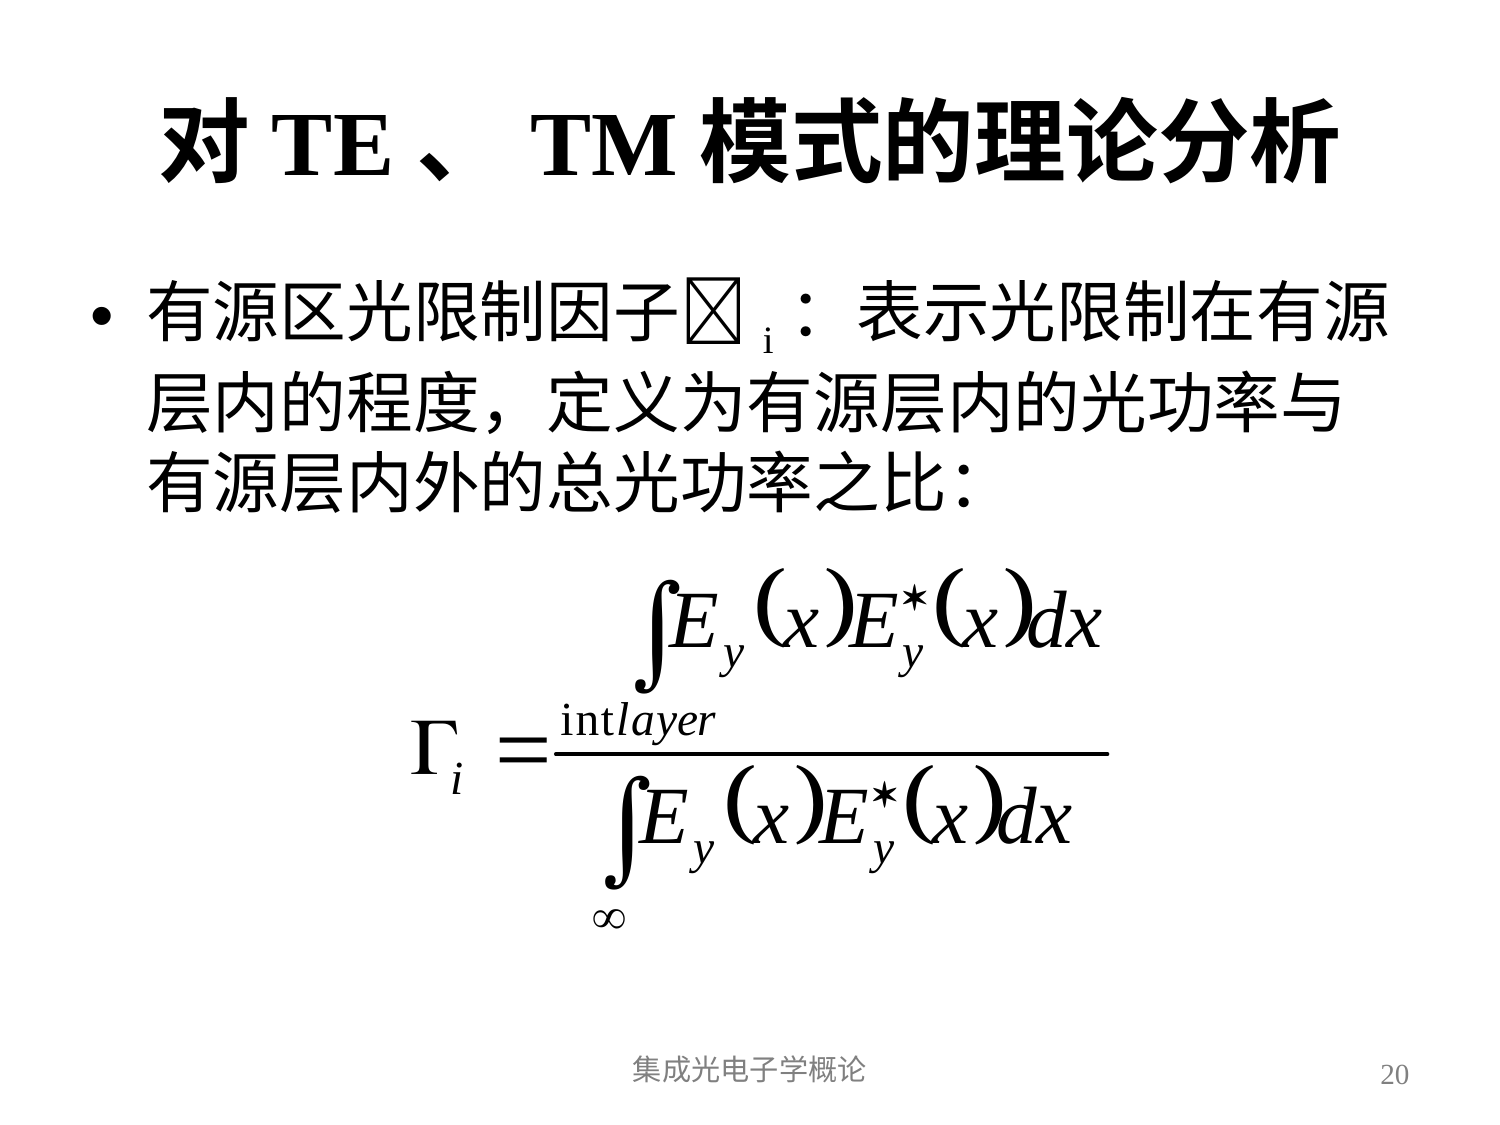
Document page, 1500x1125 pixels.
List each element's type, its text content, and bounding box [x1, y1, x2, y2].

list 有源区光限制因子i：表示光限制在有源层内的程度，定义为有源层内的光功率与有源层内外的总光功率之比： [75, 262, 1425, 1005]
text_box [398, 550, 1124, 951]
footer 集成光电子学概论 [512, 1042, 988, 1103]
slide_number 20 [1074, 1042, 1425, 1103]
title 对TE、TM模式的理论分析 [75, 45, 1425, 233]
